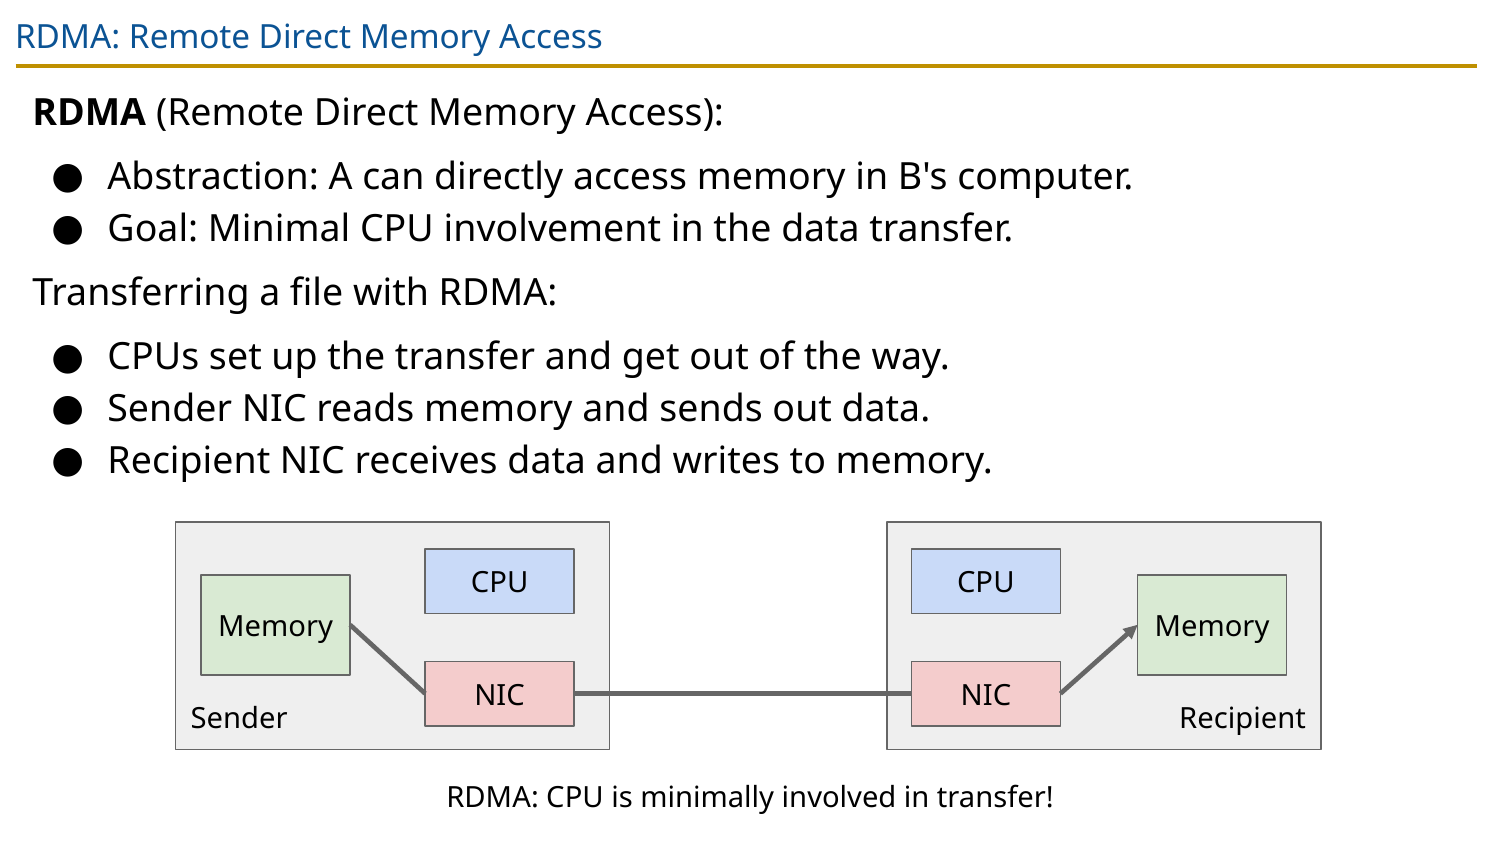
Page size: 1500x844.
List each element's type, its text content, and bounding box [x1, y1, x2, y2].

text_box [349, 624, 426, 694]
text_box Memory [201, 574, 351, 675]
text_box NIC [911, 661, 1061, 726]
text_box CPU [911, 548, 1061, 614]
text_box RDMA: CPU is minimally involved in transfer! [434, 773, 1066, 818]
title RDMA: Remote Direct Memory Access [0, 0, 1500, 65]
text_box Sender [175, 522, 610, 750]
text_box CPU [425, 548, 575, 614]
text_box NIC [425, 661, 575, 726]
text_box Recipient [887, 522, 1321, 750]
list RDMA (Remote Direct Memory Access): Abstraction: A can directly access memory in B's computer. Goal: Minimal CPU involvement in the data transfer. Transferring a file with RDMA: CPUs set up the transfer and get out of the way. Sender NIC reads memory and sends out data. Recipient NIC receives data and writes to memory. [17, 65, 1480, 499]
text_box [1060, 624, 1138, 694]
text_box Memory [1137, 574, 1287, 675]
